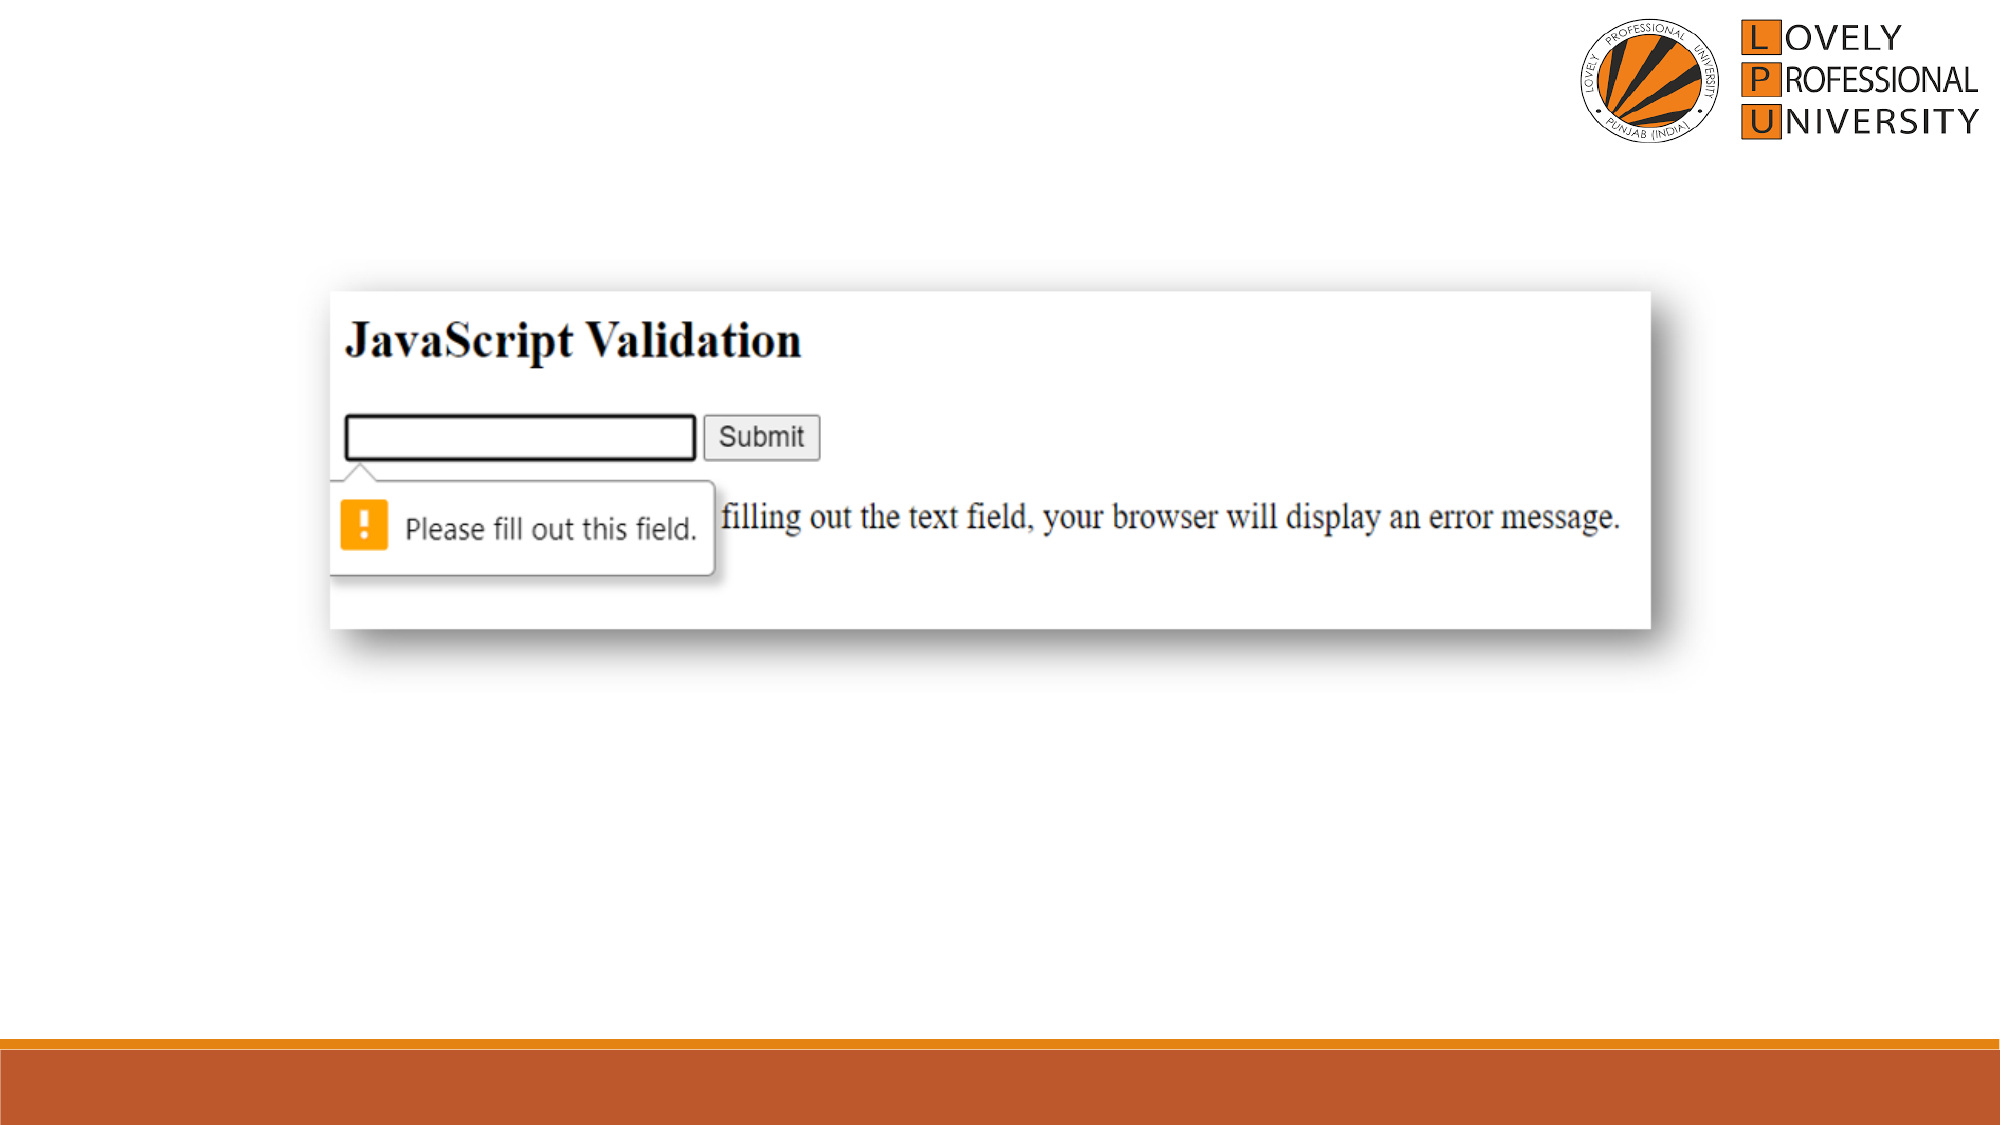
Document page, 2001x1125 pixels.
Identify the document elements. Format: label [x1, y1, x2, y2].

picture [1579, 18, 1981, 143]
picture [234, 189, 1805, 828]
